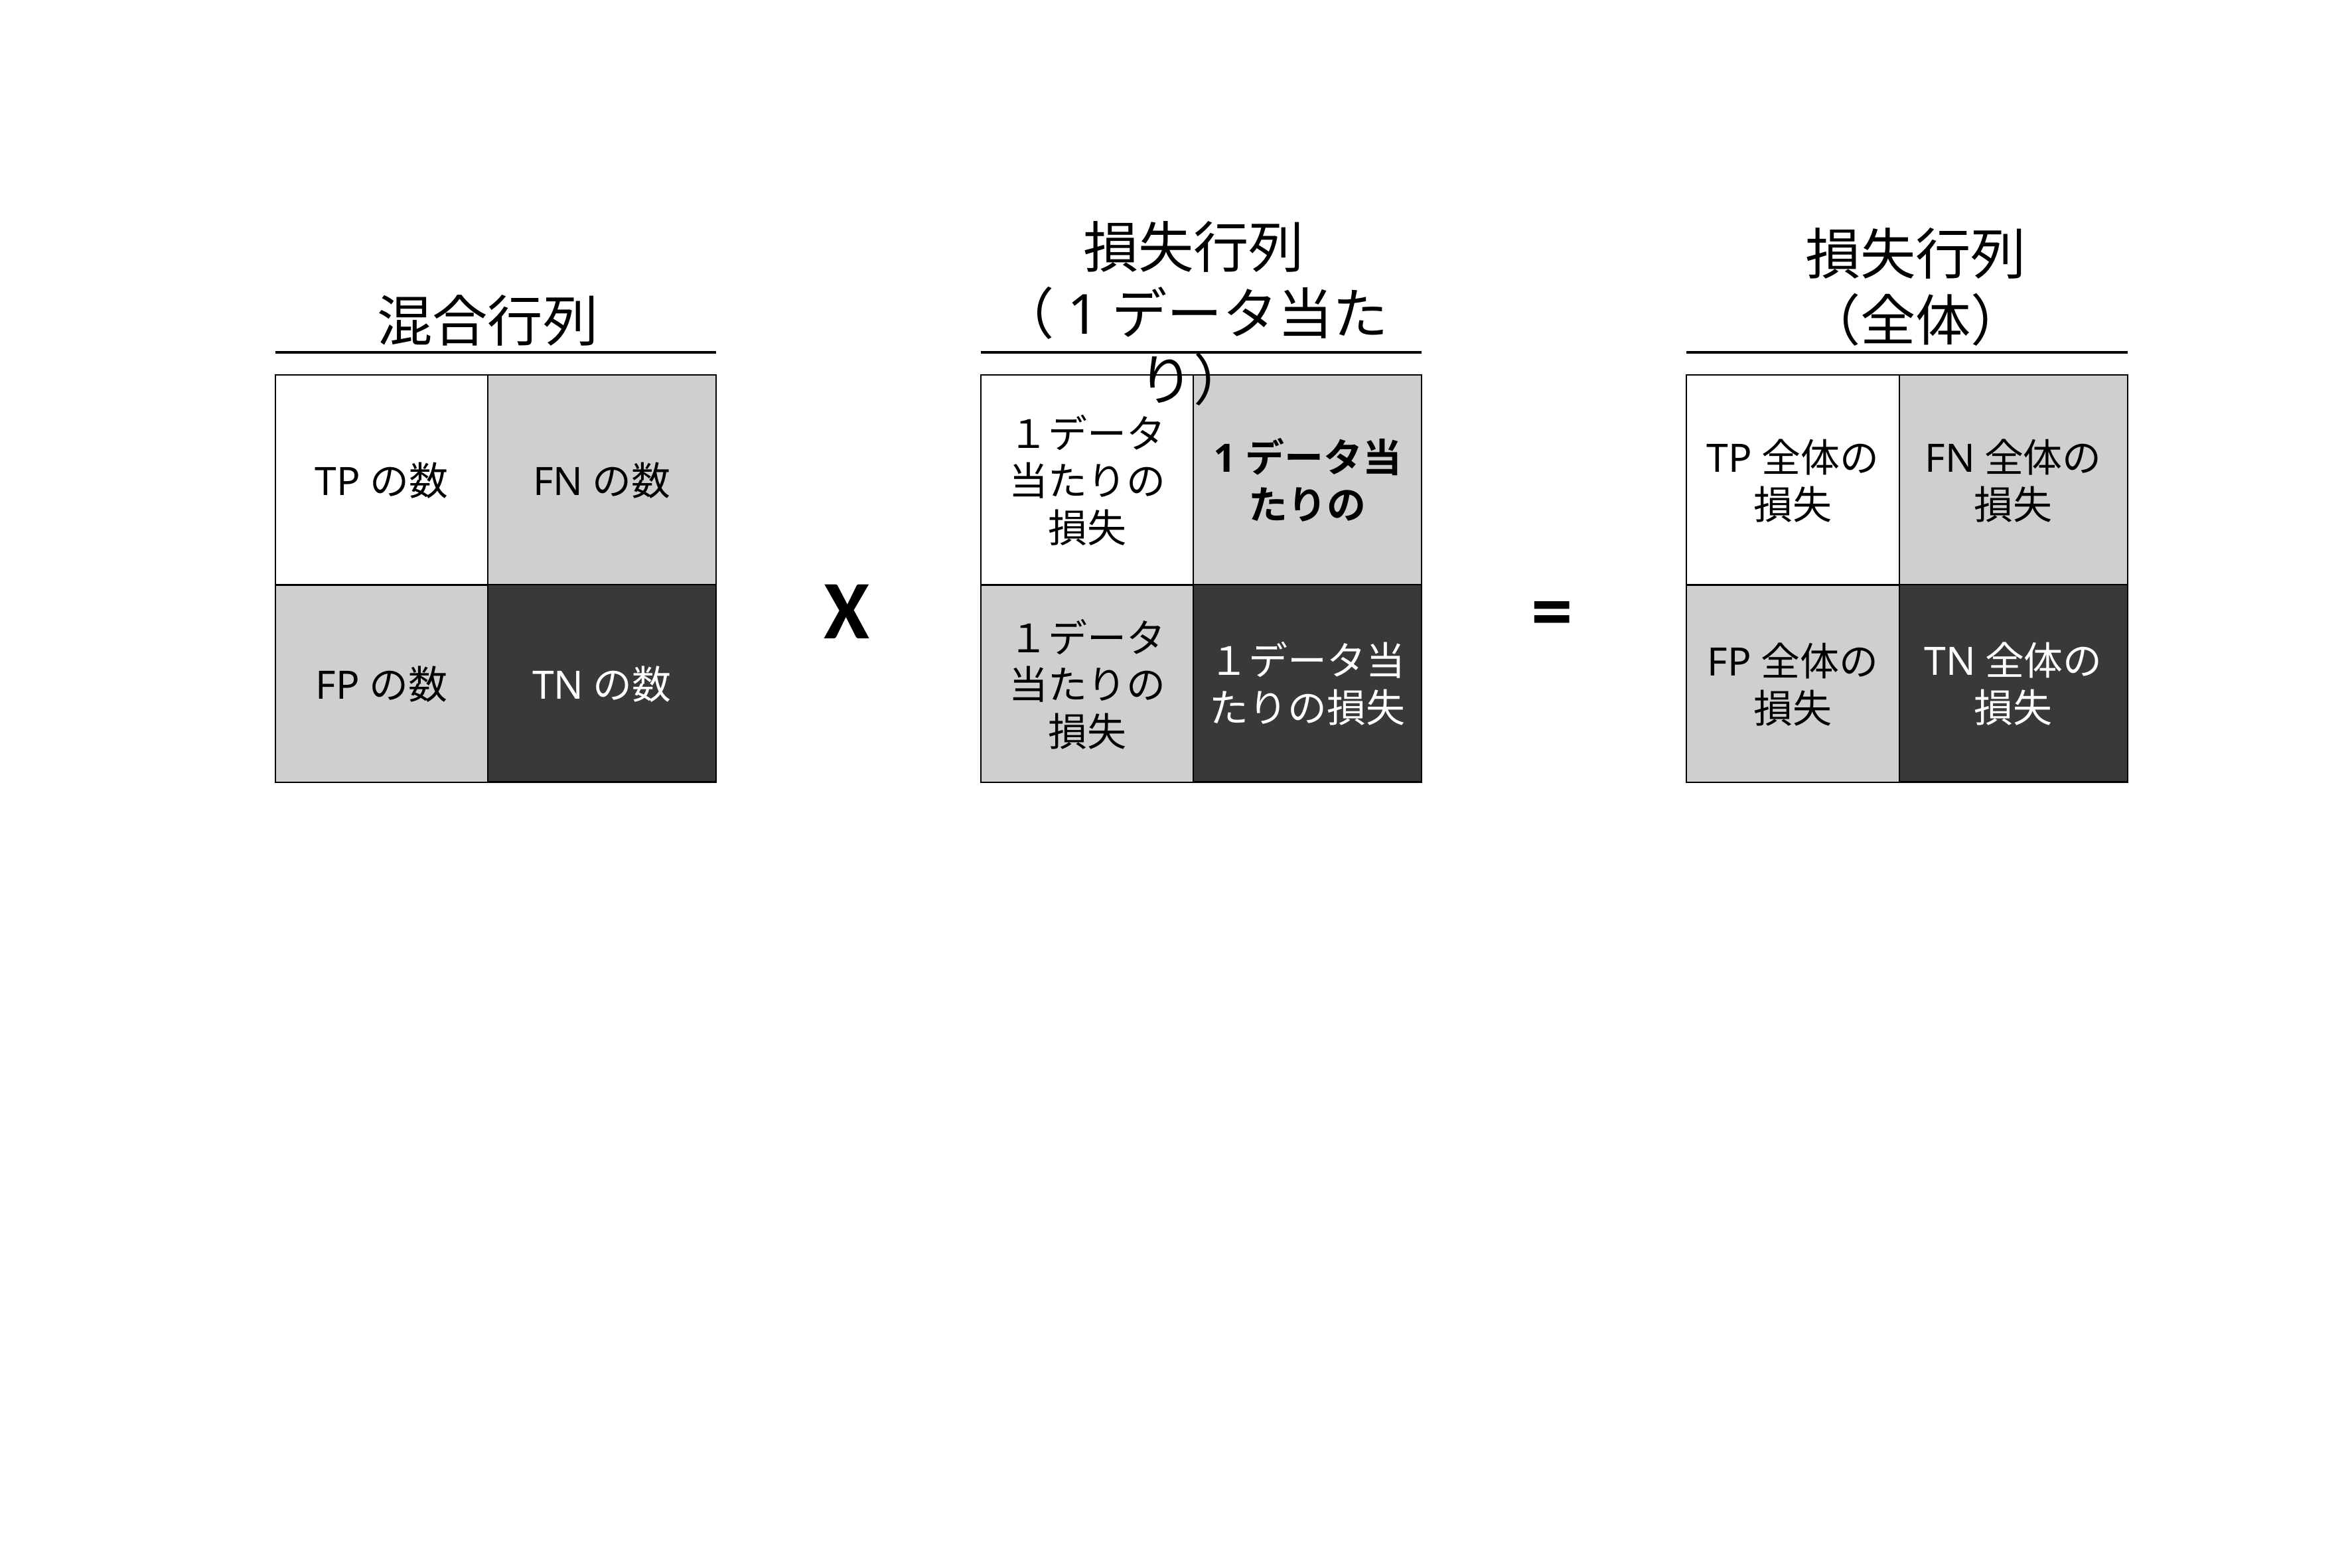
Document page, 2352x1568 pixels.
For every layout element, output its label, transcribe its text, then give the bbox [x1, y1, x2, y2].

text_box = [1521, 550, 1587, 661]
text_box 損失行列 （全体） [1727, 354, 2104, 357]
text_box TN全体の損失 [1900, 585, 2128, 783]
text_box 混合行列 [343, 281, 632, 351]
text_box TPの数 [275, 374, 487, 584]
text_box １データ当たりの損失 [1194, 585, 1422, 783]
text_box １データ当たりの損失 [980, 584, 1194, 783]
text_box TP全体の損失 [1686, 374, 1899, 584]
text_box FPの数 [275, 584, 488, 783]
text_box 混合行列 [343, 354, 632, 358]
text_box 損失行列 （全体） [1727, 214, 2104, 351]
text_box １データ当たりの損失 [980, 417, 1193, 584]
text_box TNの数 [488, 585, 717, 783]
text_box 損失行列 （1データ当たり） [954, 207, 1433, 417]
text_box 1データ当たりの [1193, 417, 1422, 585]
text_box FNの数 [487, 374, 717, 585]
text_box FN全体の損失 [1899, 374, 2128, 585]
text_box X [814, 550, 880, 661]
text_box FP全体の損失 [1686, 584, 1900, 783]
